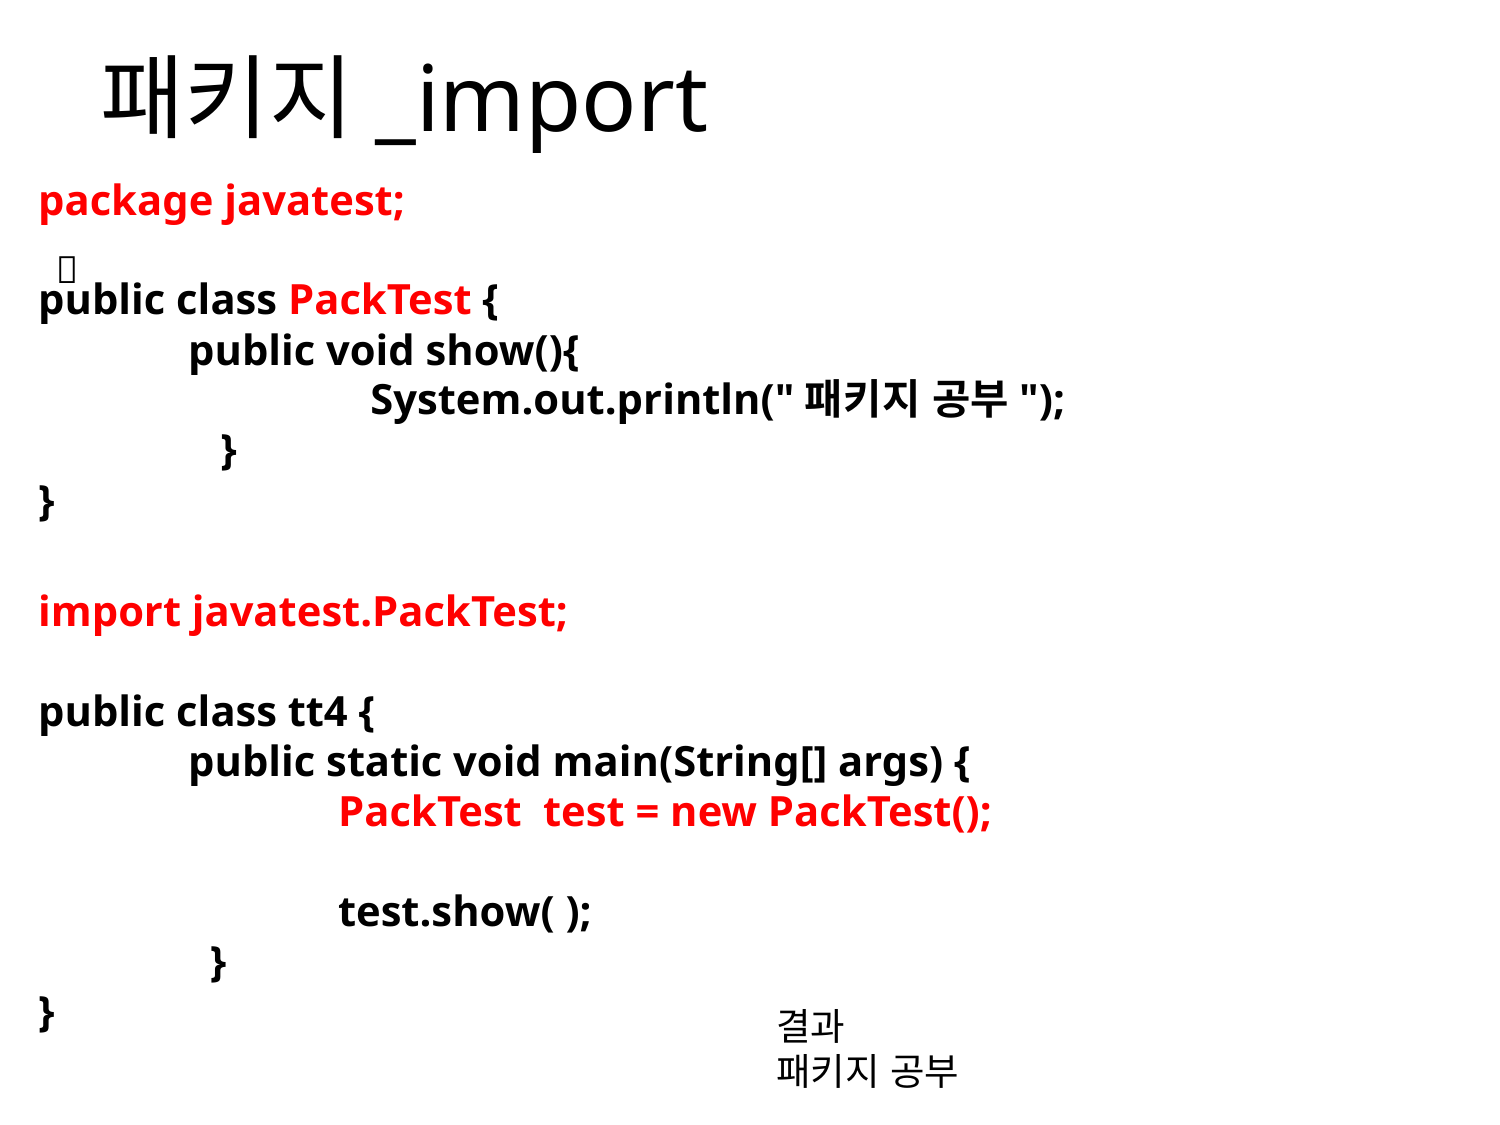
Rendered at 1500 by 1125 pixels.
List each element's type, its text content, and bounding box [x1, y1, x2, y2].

text_box import javatest.PackTest; public class tt4 { public static void main(String[] args) { PackTest test = new PackTest(); test.show( ); } } [23, 576, 1500, 1125]
text_box package javatest; public class PackTest { public void show(){ System.out.println("패키지 공부"); } } [23, 165, 1500, 531]
title 패키지_import [11, 31, 1459, 159]
